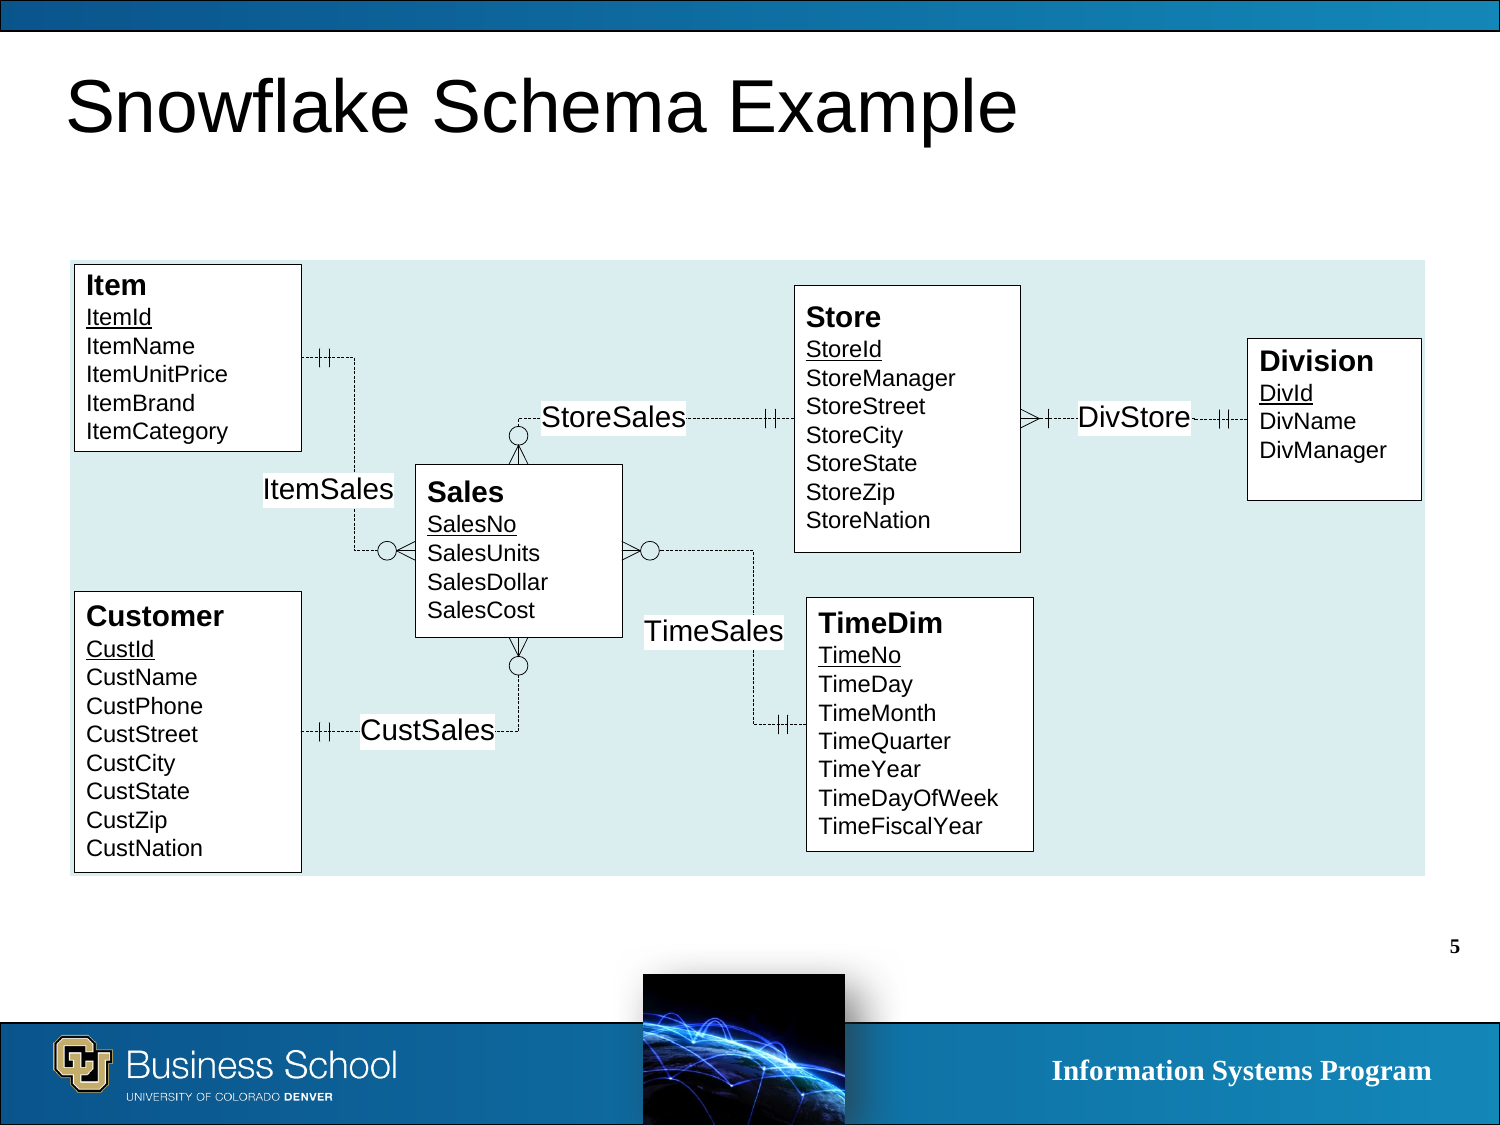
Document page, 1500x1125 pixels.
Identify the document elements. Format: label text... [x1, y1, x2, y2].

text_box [69, 259, 1426, 877]
picture [53, 1034, 396, 1101]
picture [643, 974, 845, 1125]
title Snowflake Schema Example [49, 49, 1426, 163]
